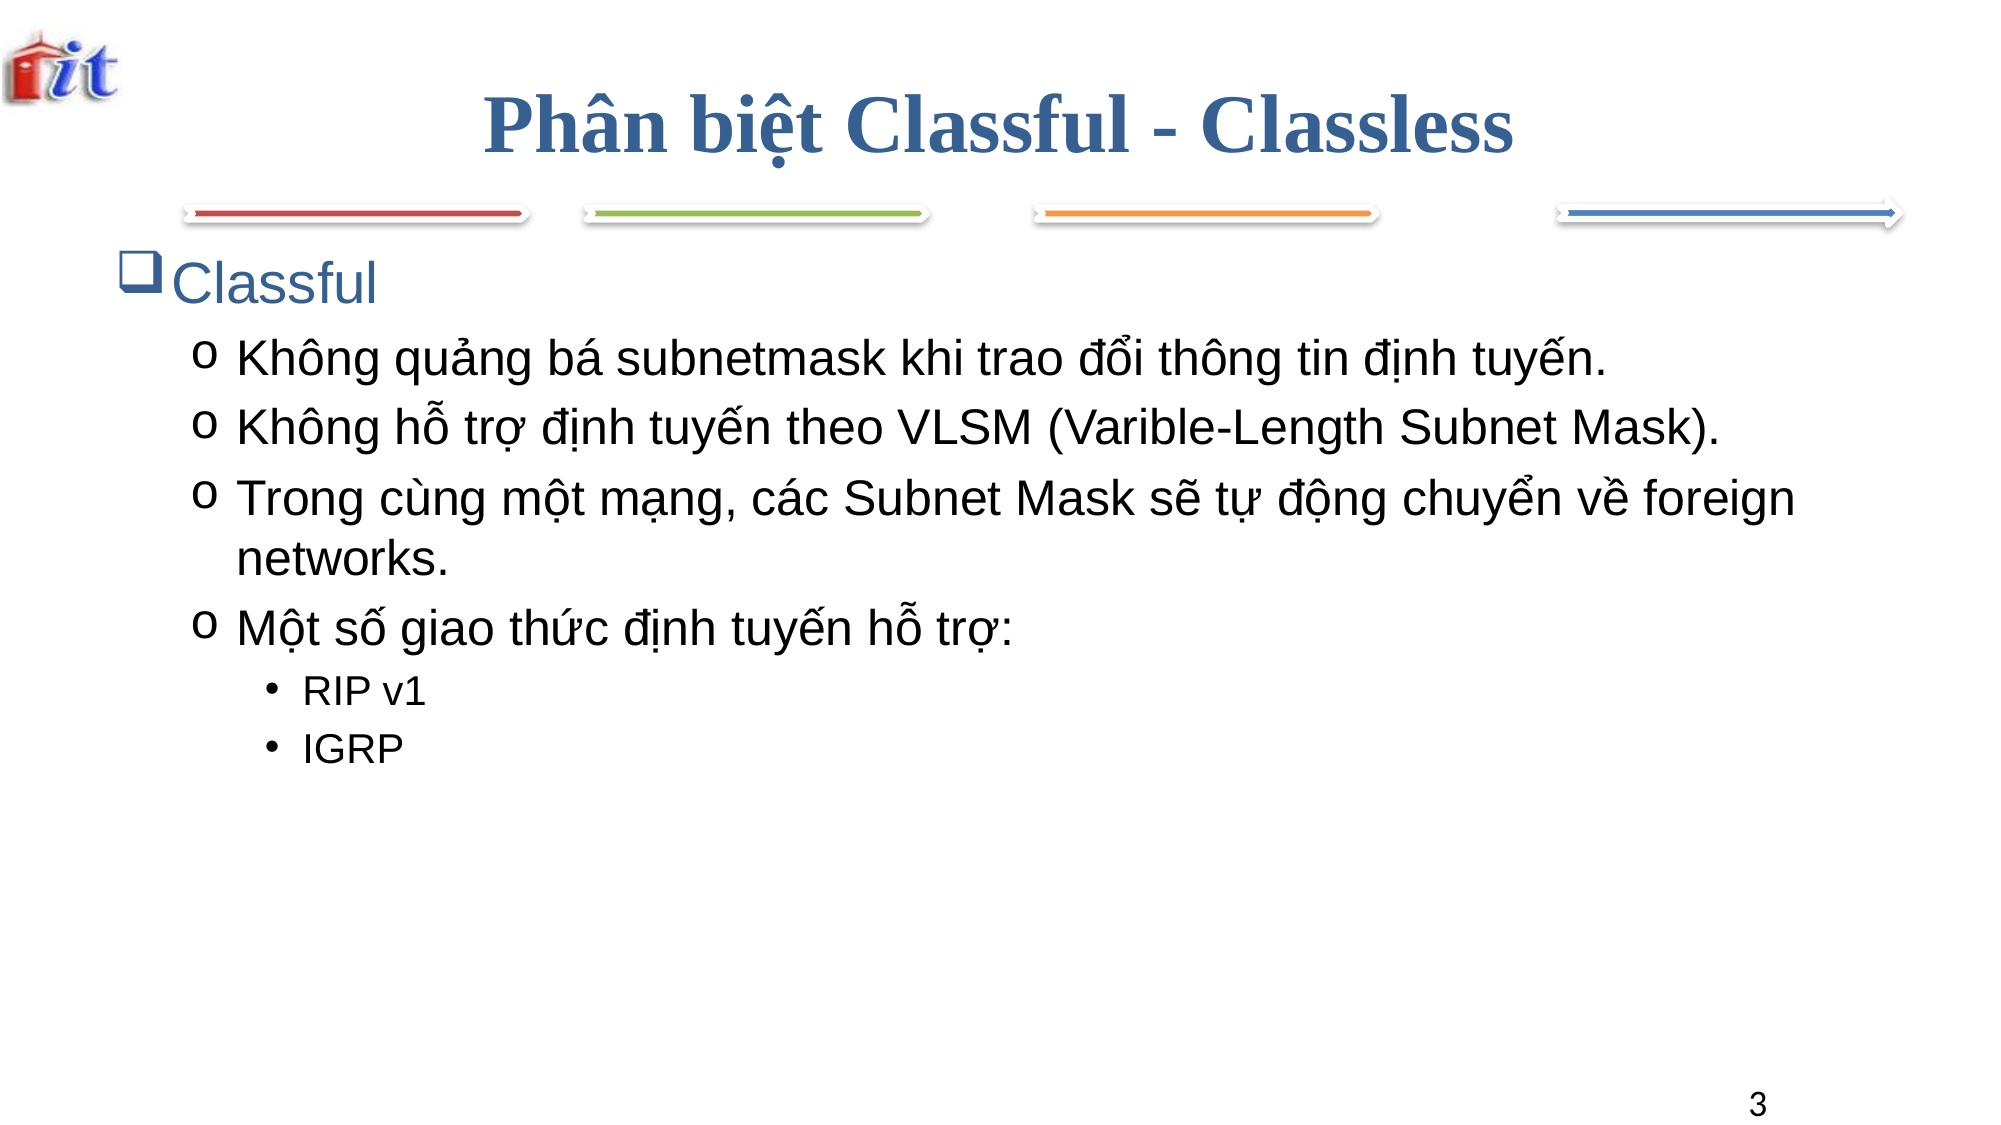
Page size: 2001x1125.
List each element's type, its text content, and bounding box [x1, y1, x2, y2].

list Classful Không quảng bá subnetmask khi trao đổi thông tin định tuyến. Không hỗ trợ định tuyến theo VLSM (Varible-Length Subnet Mask). Trong cùng một mạng, các Subnet Mask sẽ tự động chuyển về foreign networks. Một số giao thức định tuyến hỗ trợ: RIP v1 IGRP [99, 237, 1900, 1025]
slide_number 3 [1733, 1071, 1900, 1125]
title Phân biệt Classful - Classless [99, 24, 1900, 213]
picture [2, 24, 99, 115]
